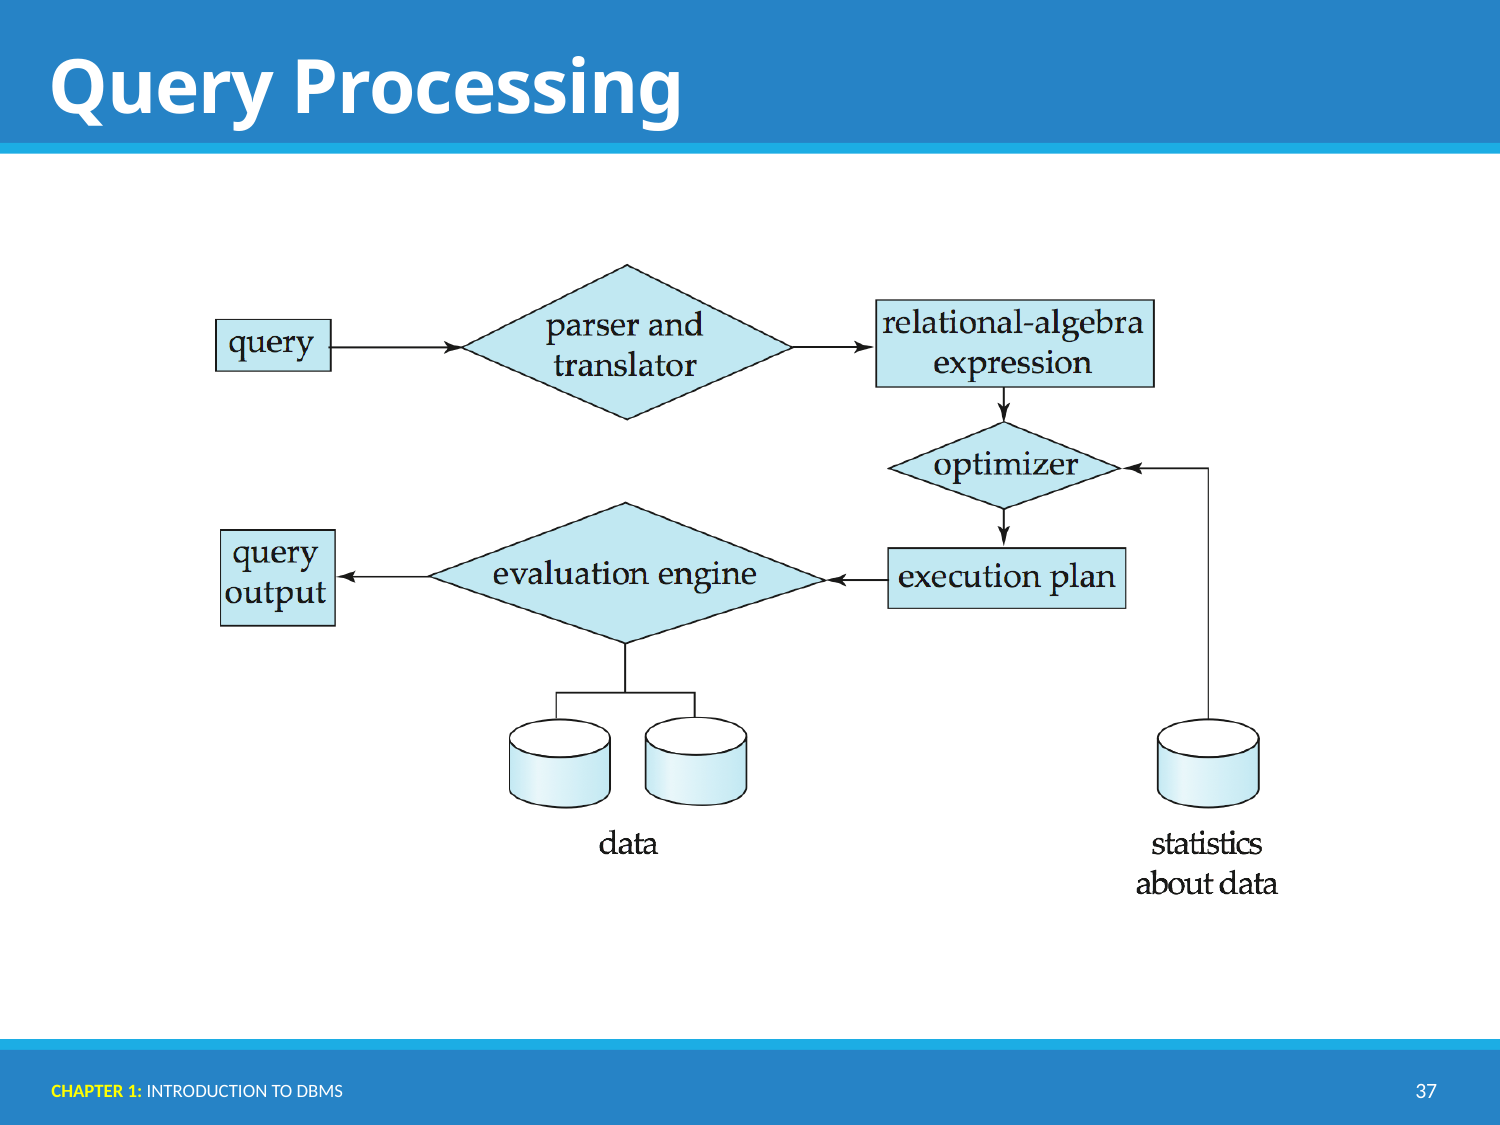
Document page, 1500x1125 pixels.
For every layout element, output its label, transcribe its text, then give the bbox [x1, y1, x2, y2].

title Query Processing [33, 11, 1464, 136]
slide_number 37 [1290, 1059, 1453, 1120]
footer Chapter 1: Introduction to DBMS [36, 1059, 1047, 1120]
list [215, 262, 1281, 904]
